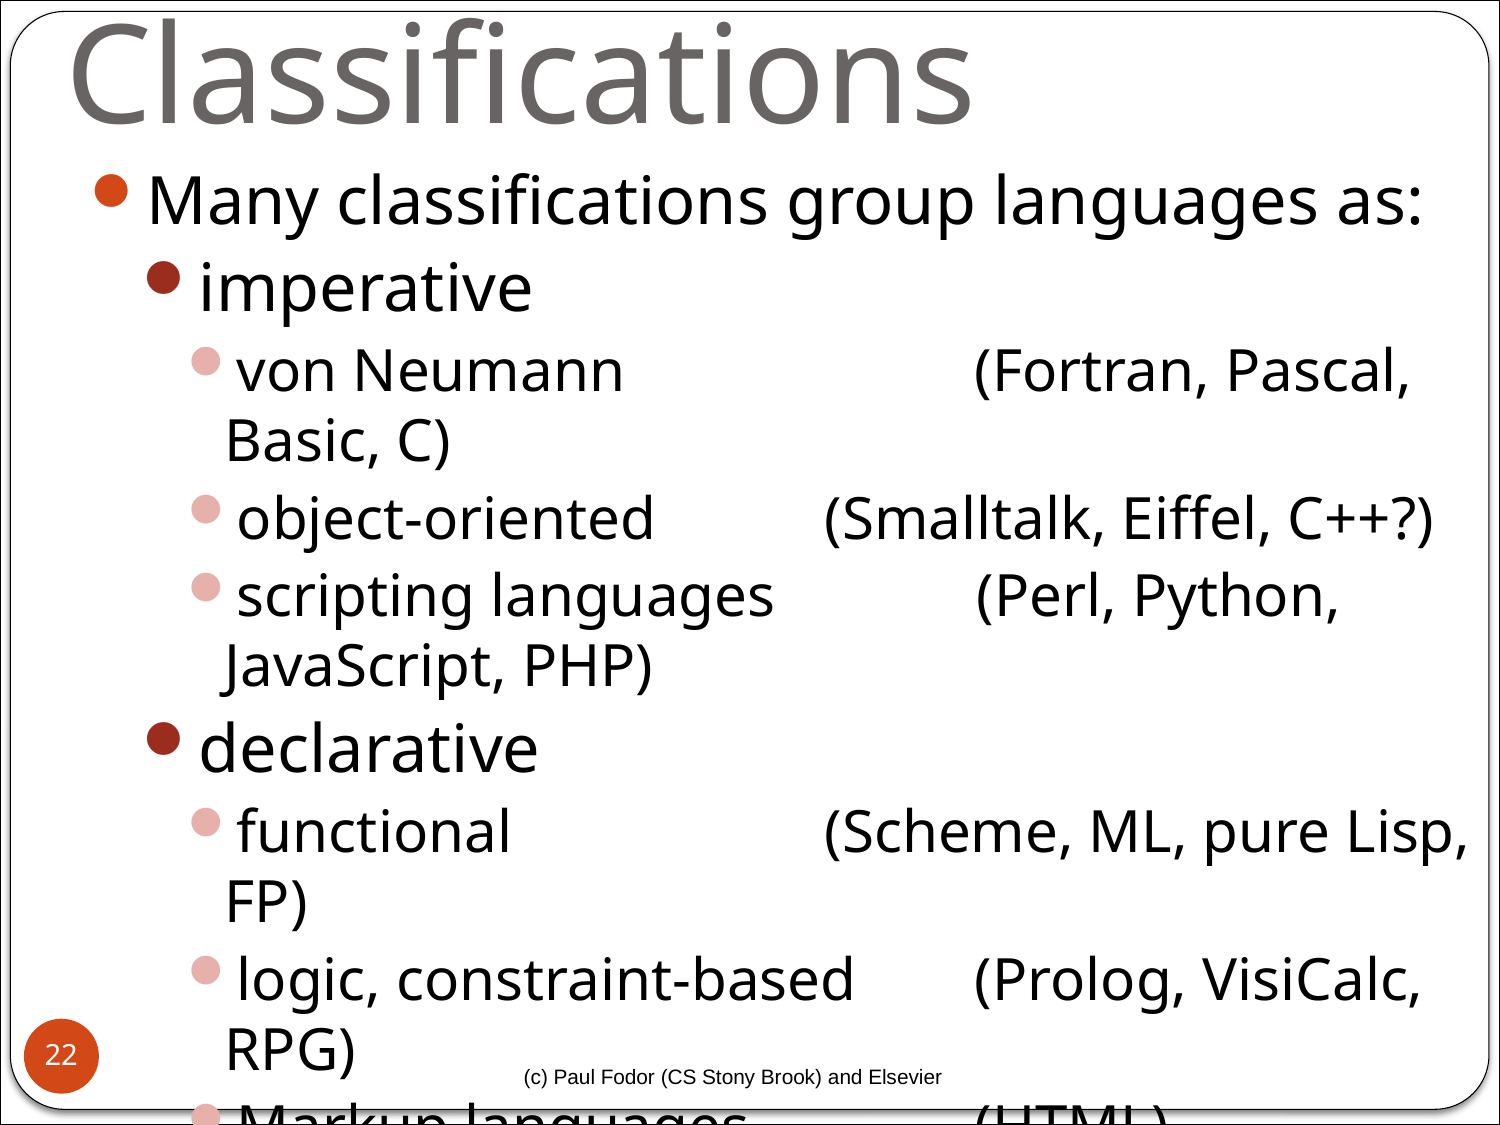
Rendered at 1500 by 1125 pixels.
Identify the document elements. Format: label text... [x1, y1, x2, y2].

text_box [29, 1024, 40, 1035]
slide_number 22 [23, 1018, 99, 1094]
title Classifications [50, 45, 1425, 166]
text_box [0, 0, 1500, 1125]
text_box [83, 1024, 507, 1065]
list Many classifications group languages as: imperative von Neumann (Fortran, Pascal, Basic, C) object-oriented (Smalltalk, Eiffel, C++?) scripting languages (Perl, Python, JavaScript, PHP) declarative functional (Scheme, ML, pure Lisp, FP) logic, constraint-based (Prolog, VisiCalc, RPG) Markup languages (HTML) [75, 149, 1500, 1013]
